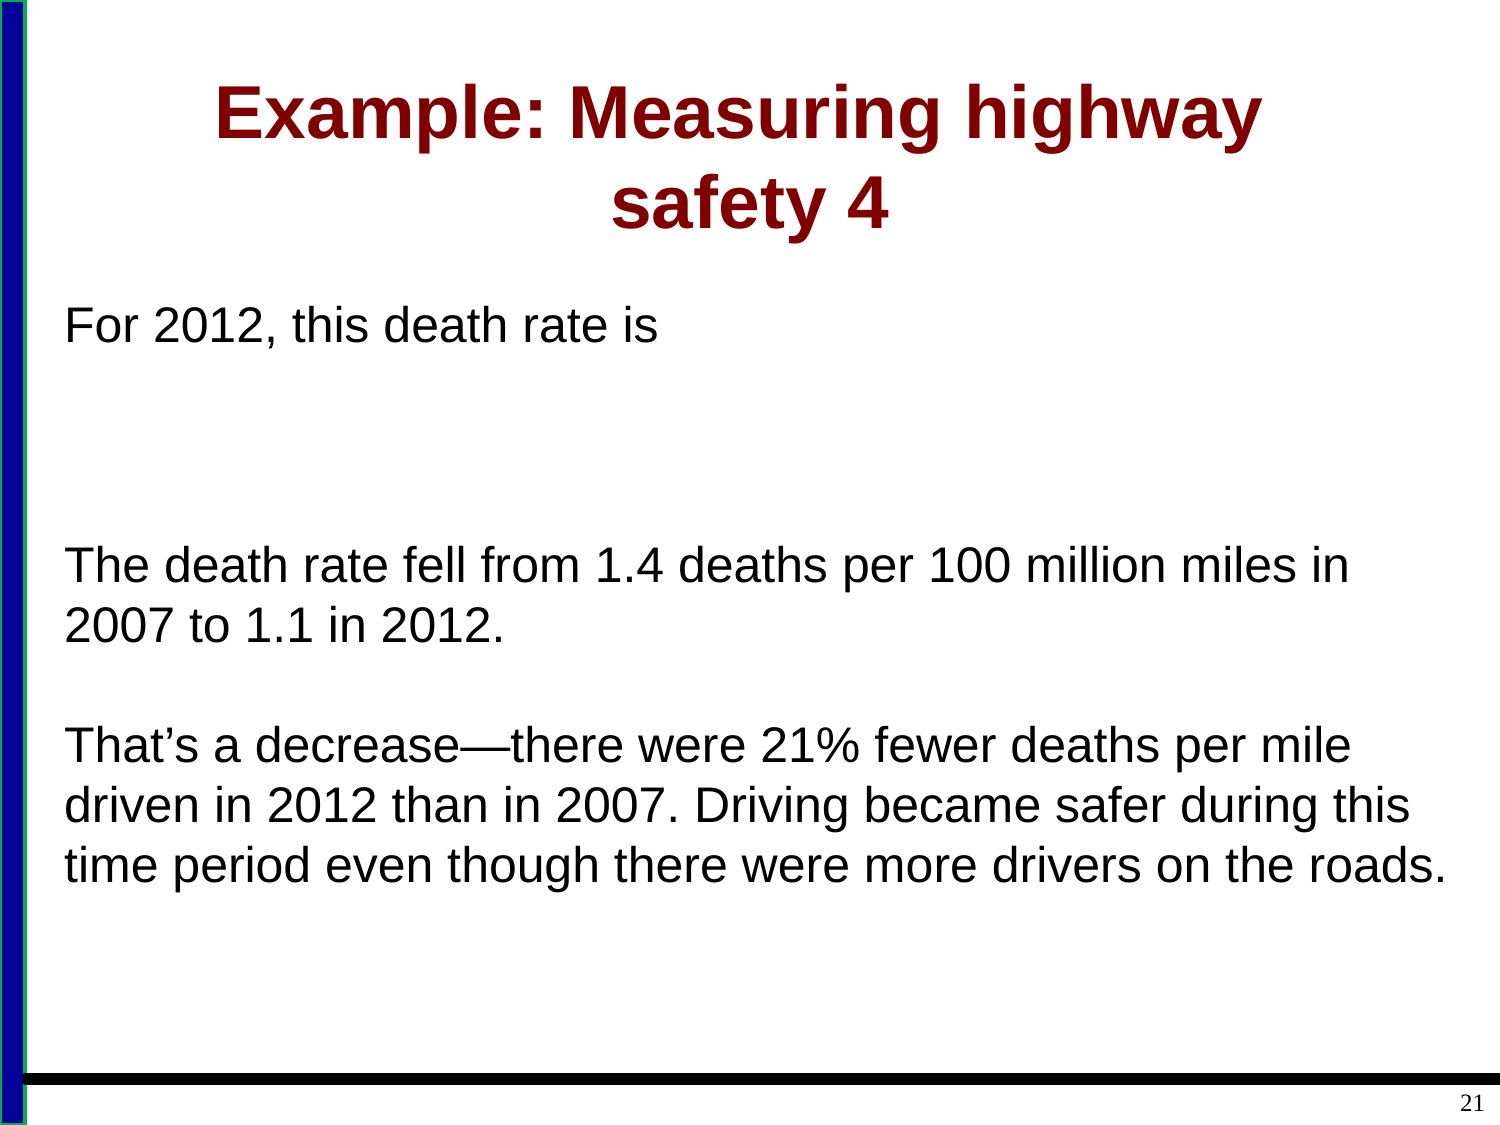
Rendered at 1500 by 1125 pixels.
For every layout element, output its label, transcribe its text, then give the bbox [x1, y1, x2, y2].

title Example: Measuring highway safety 4 [75, 60, 1425, 248]
